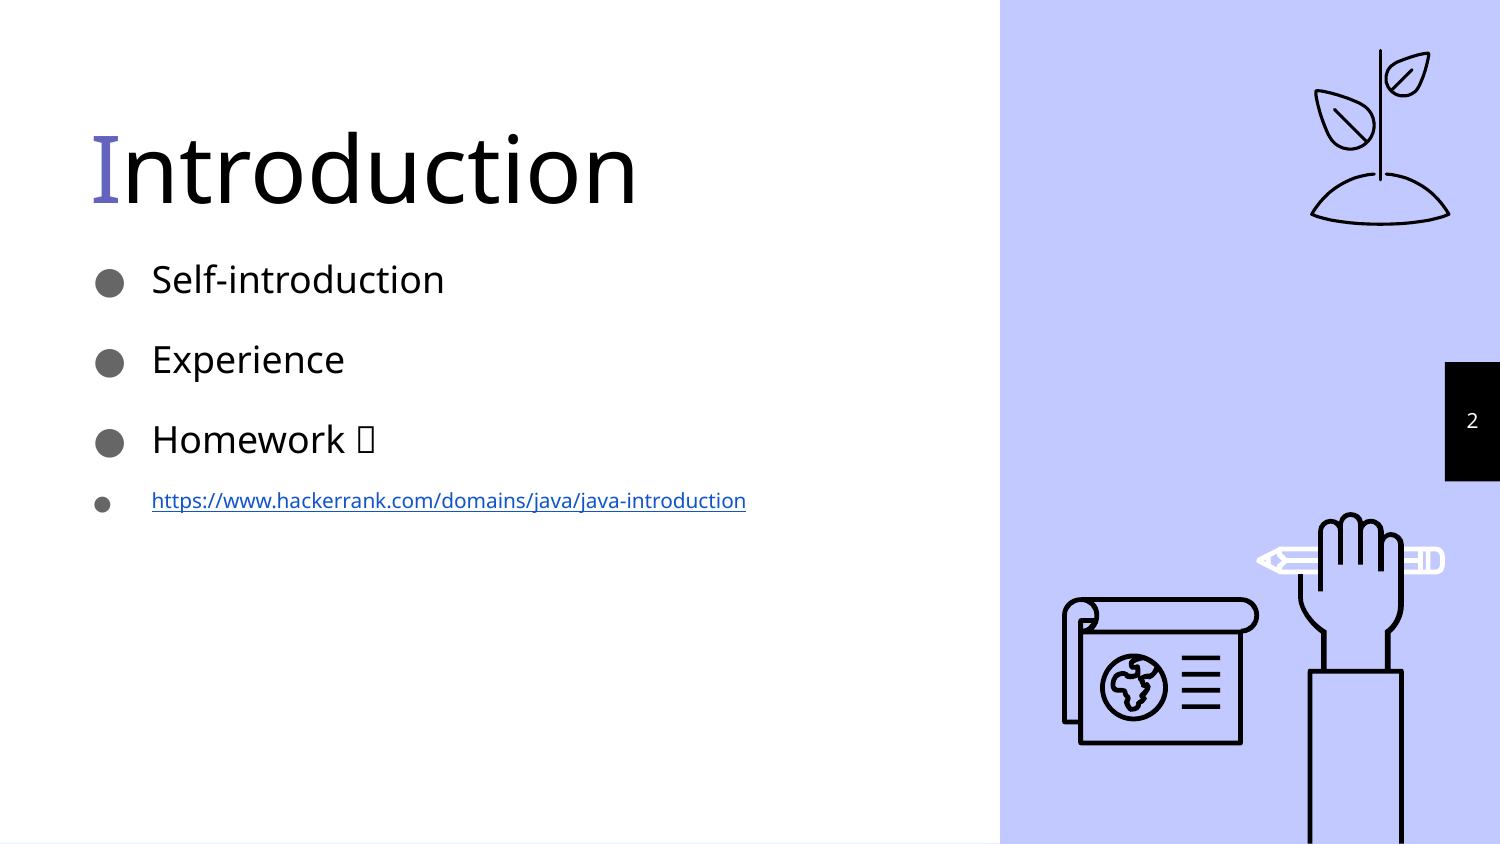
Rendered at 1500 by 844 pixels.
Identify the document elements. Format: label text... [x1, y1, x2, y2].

text_box Self-introduction Experience Homework  https://www.hackerrank.com/domains/java/java-introduction [61, 218, 1009, 806]
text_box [1311, 50, 1450, 225]
slide_number 2 [1444, 362, 1500, 482]
title Introduction [75, 96, 918, 218]
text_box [1061, 511, 1445, 844]
